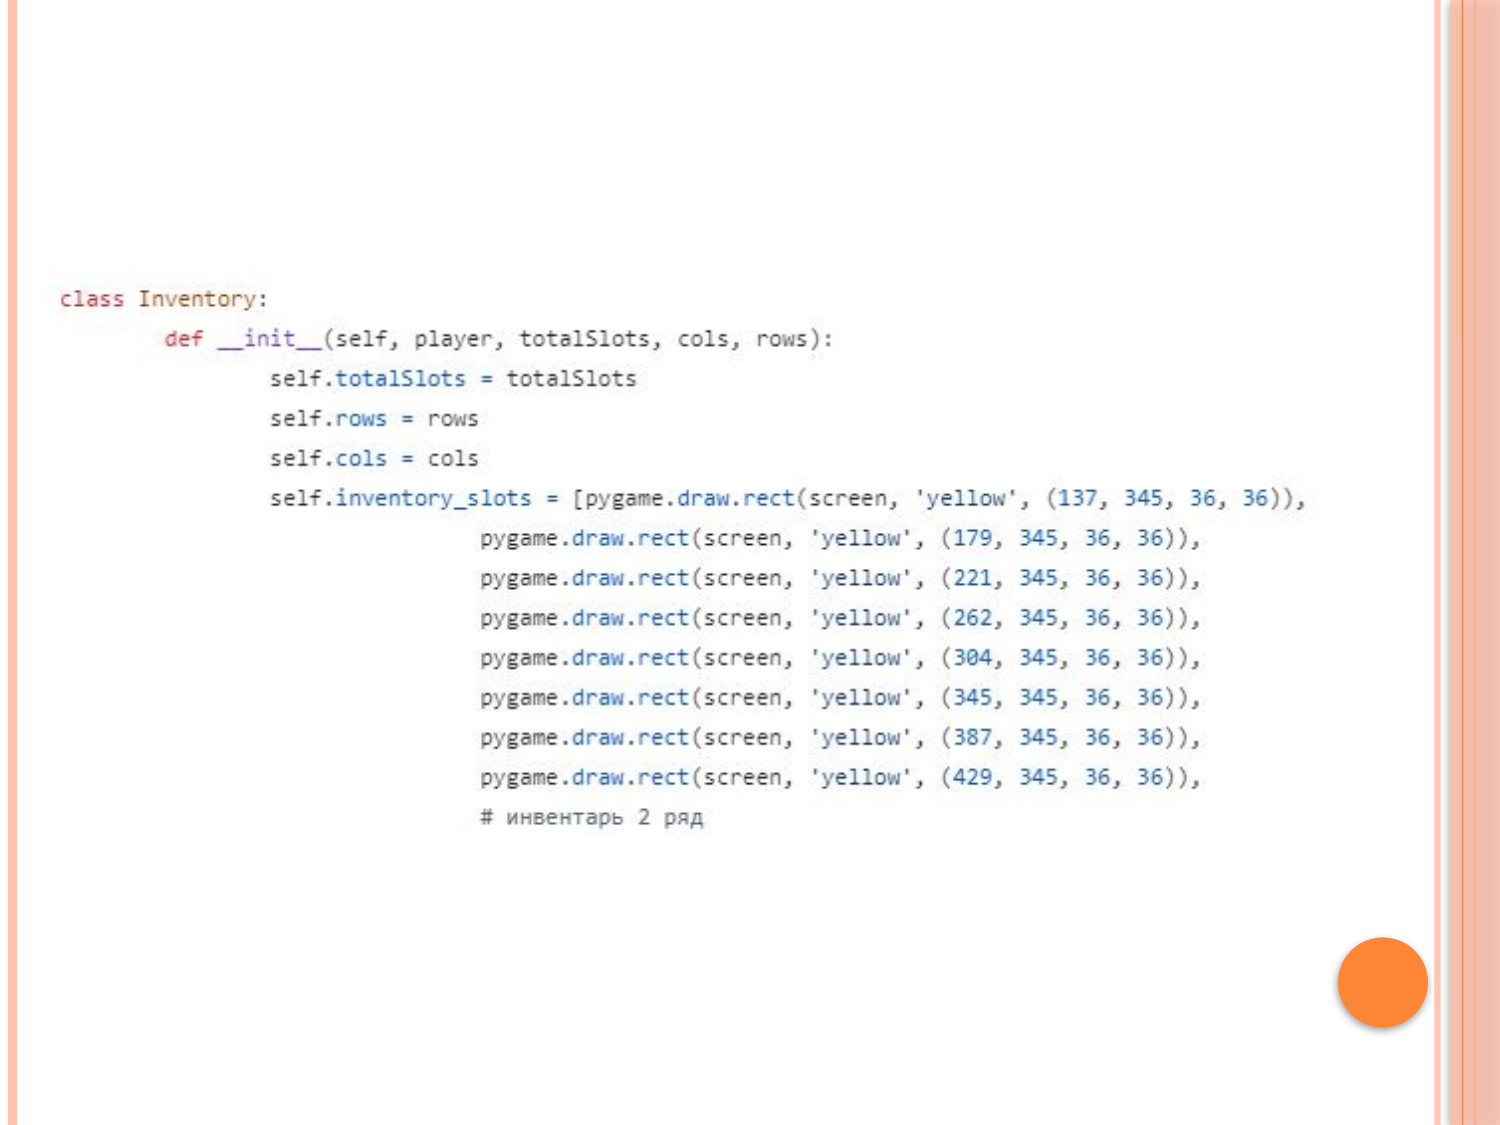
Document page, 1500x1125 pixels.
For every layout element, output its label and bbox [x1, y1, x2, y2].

picture [43, 266, 1401, 835]
